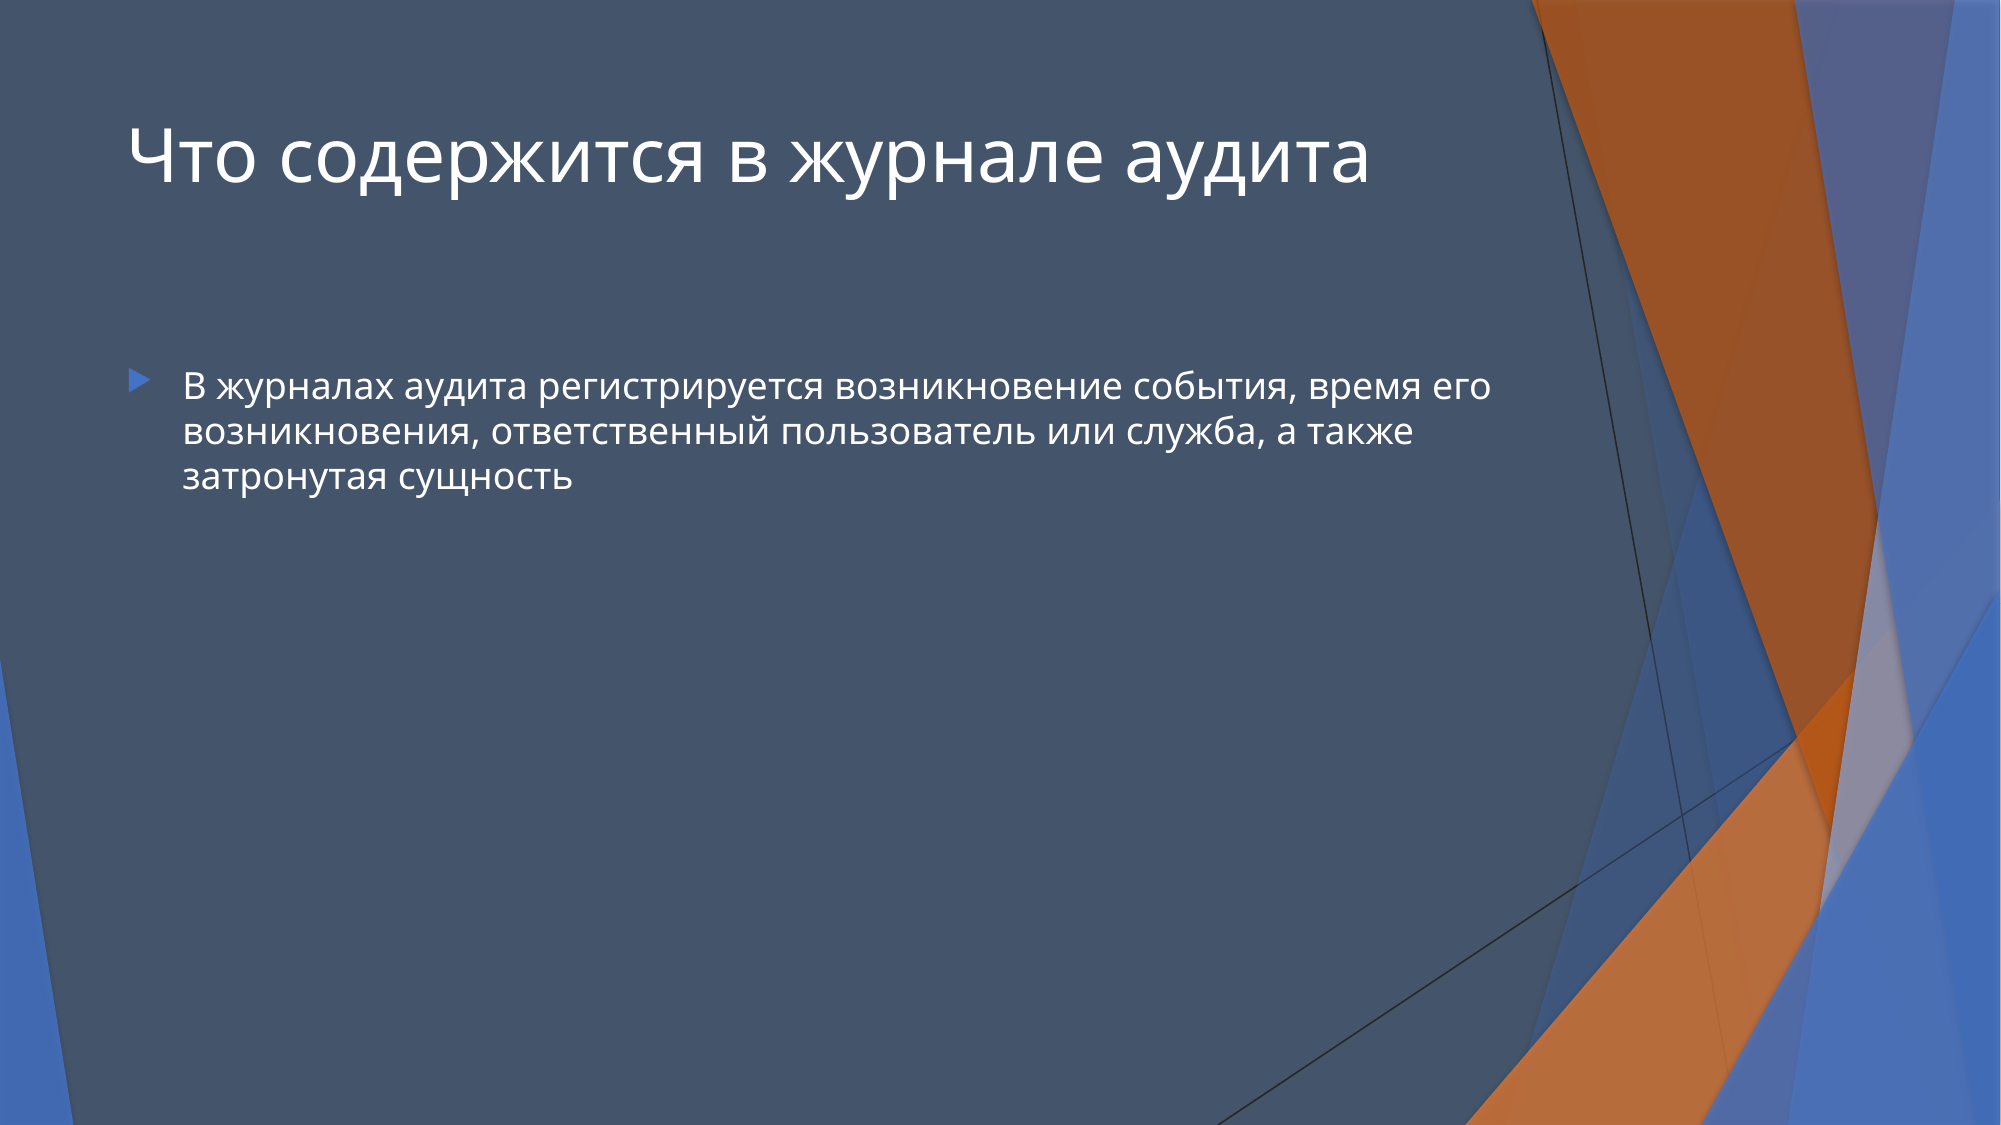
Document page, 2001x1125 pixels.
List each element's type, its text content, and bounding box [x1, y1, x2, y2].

list В журналах аудита регистрируется возникновение события, время его возникновения, ответственный пользователь или служба, а также затронутая сущность [111, 354, 1522, 992]
title Что содержится в журнале аудита [111, 99, 1522, 317]
